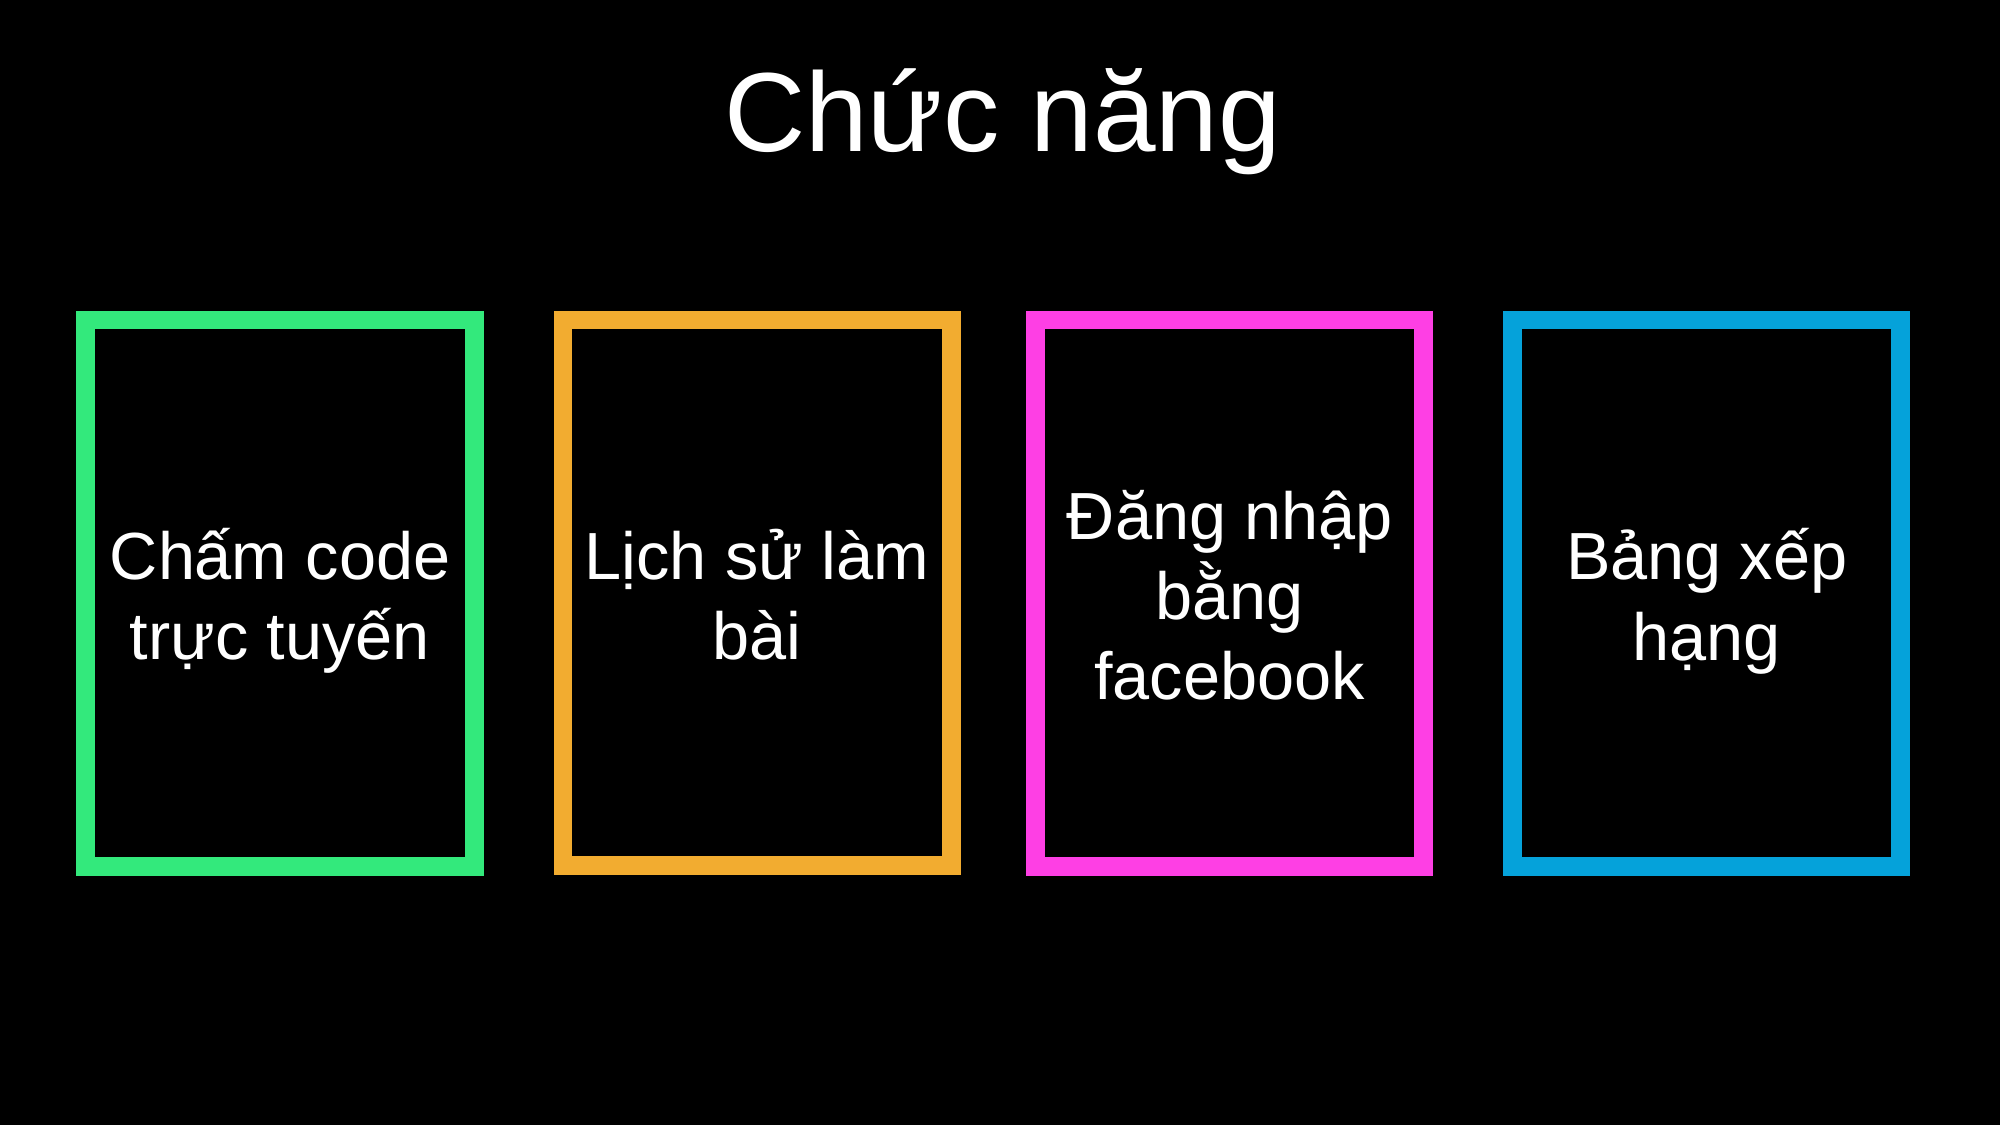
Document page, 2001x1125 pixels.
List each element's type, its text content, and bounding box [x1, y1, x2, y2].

text_box Lịch sử làm bài [562, 319, 952, 867]
text_box Bảng xếp hạng [1511, 319, 1902, 867]
text_box Chấm code trực tuyến [85, 319, 475, 867]
text_box Đăng nhập bằng facebook [1034, 319, 1425, 867]
list Chức năng [53, 55, 1952, 175]
